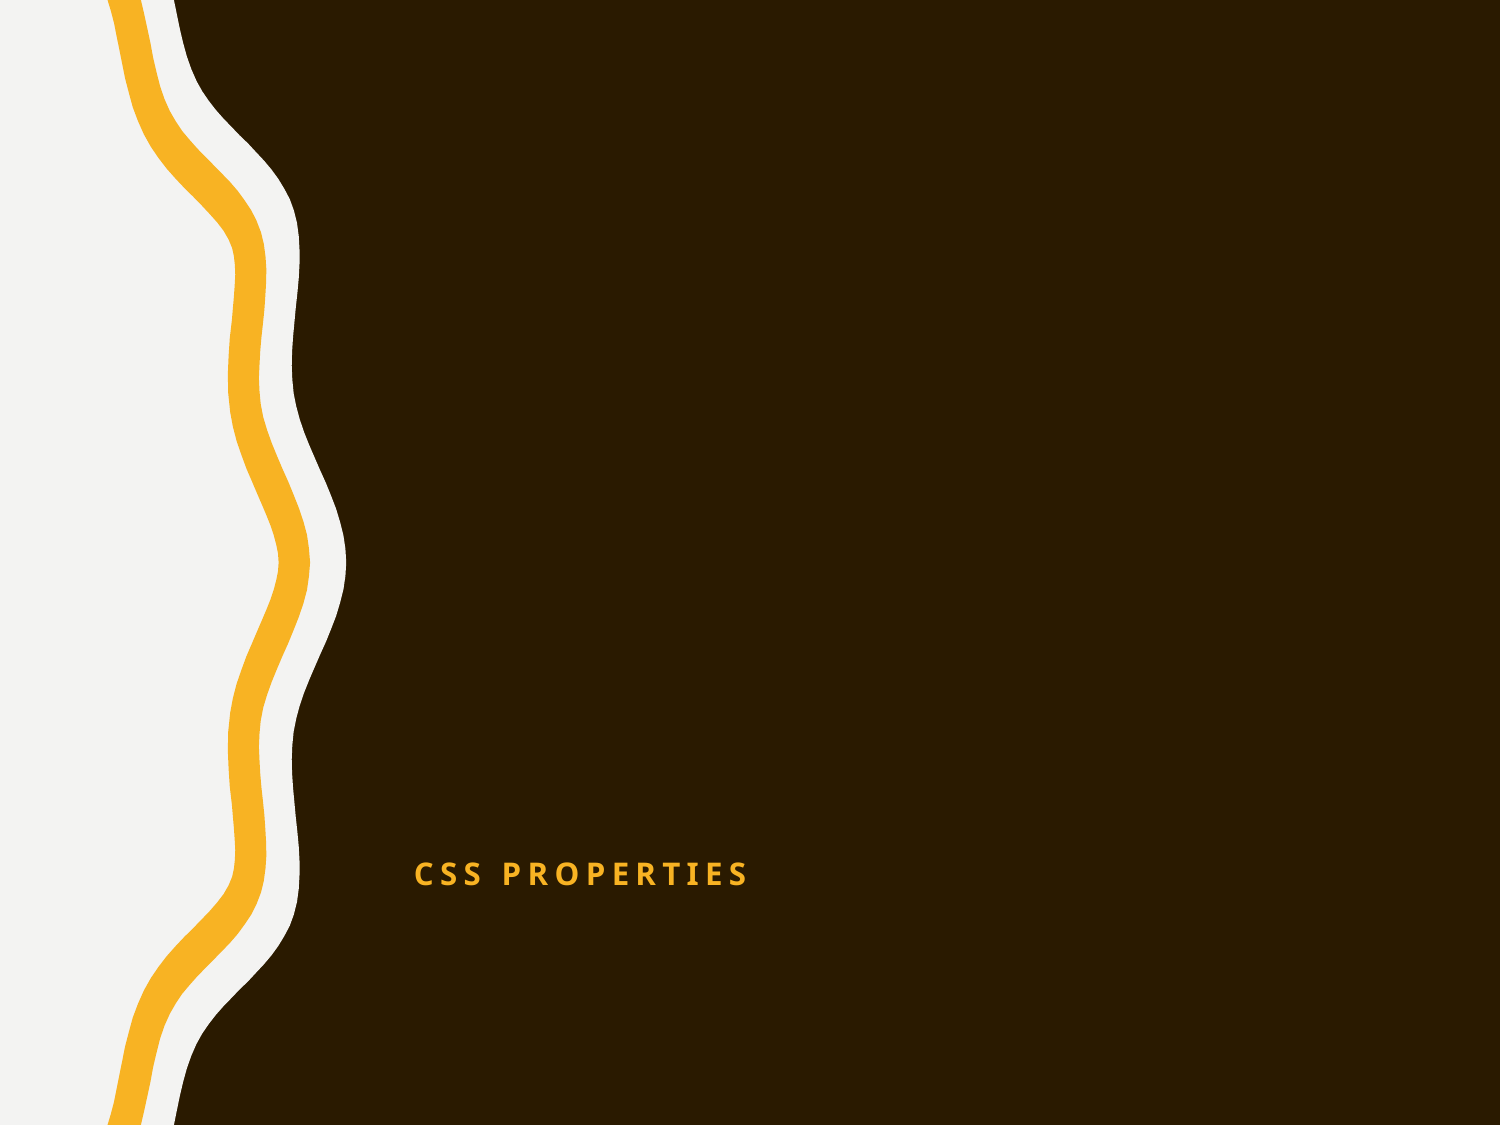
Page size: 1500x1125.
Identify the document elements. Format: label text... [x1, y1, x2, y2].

list CSS properties [398, 846, 1263, 1003]
